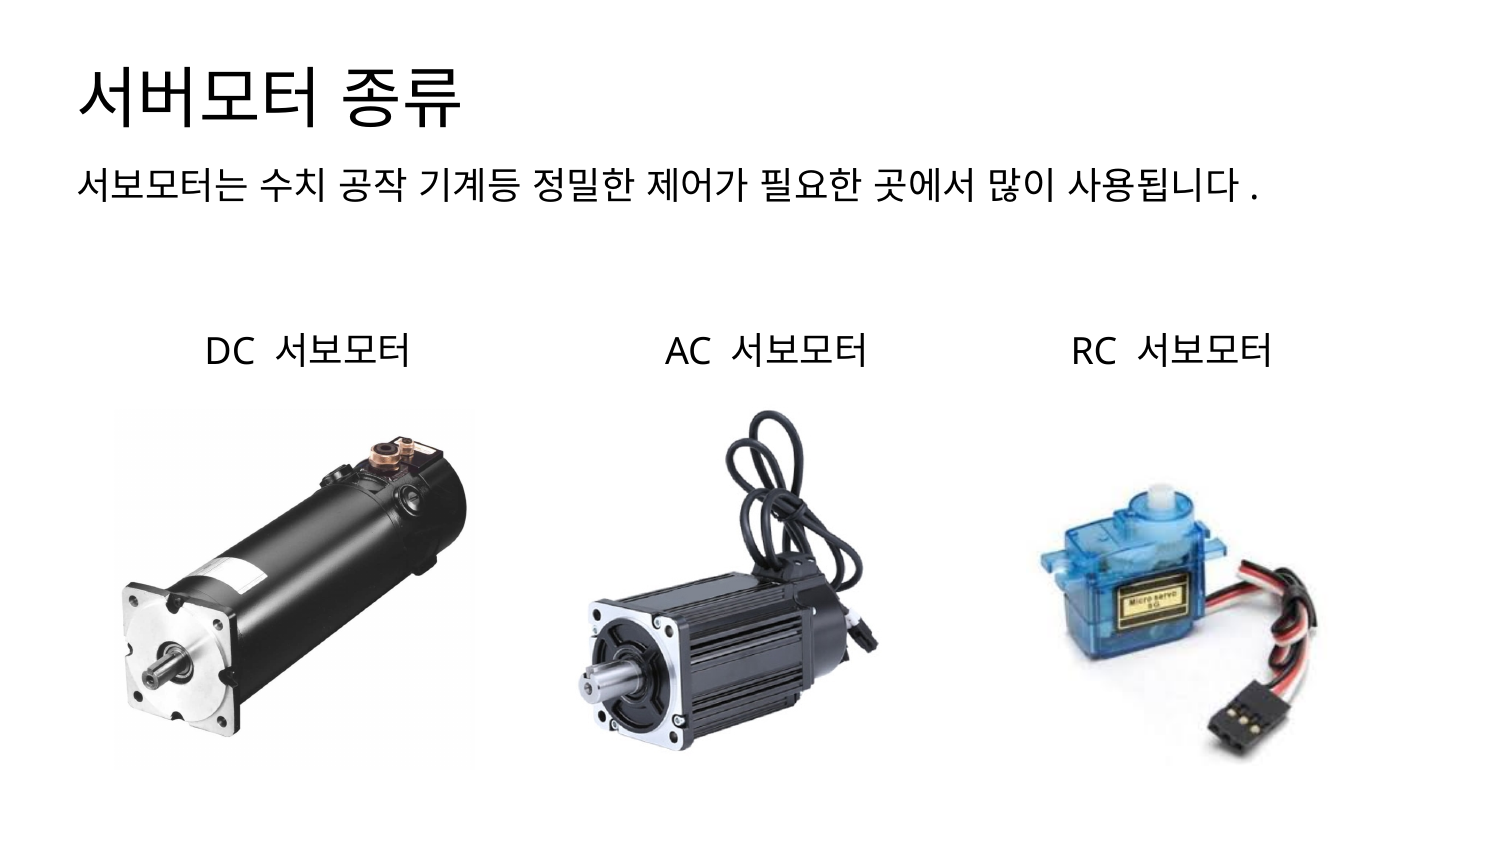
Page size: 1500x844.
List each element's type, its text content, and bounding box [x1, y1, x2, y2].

text_box 서버모터 종류 [61, 48, 944, 143]
text_box DC 서보모터 [189, 319, 435, 380]
picture [517, 388, 921, 792]
picture [114, 409, 475, 770]
text_box RC 서보모터 [1055, 319, 1301, 380]
picture [1026, 465, 1330, 766]
text_box 서보모터는 수치 공작 기계등 정밀한 제어가 필요한 곳에서 많이 사용됩니다. [61, 154, 1390, 215]
text_box AC 서보모터 [650, 319, 896, 380]
